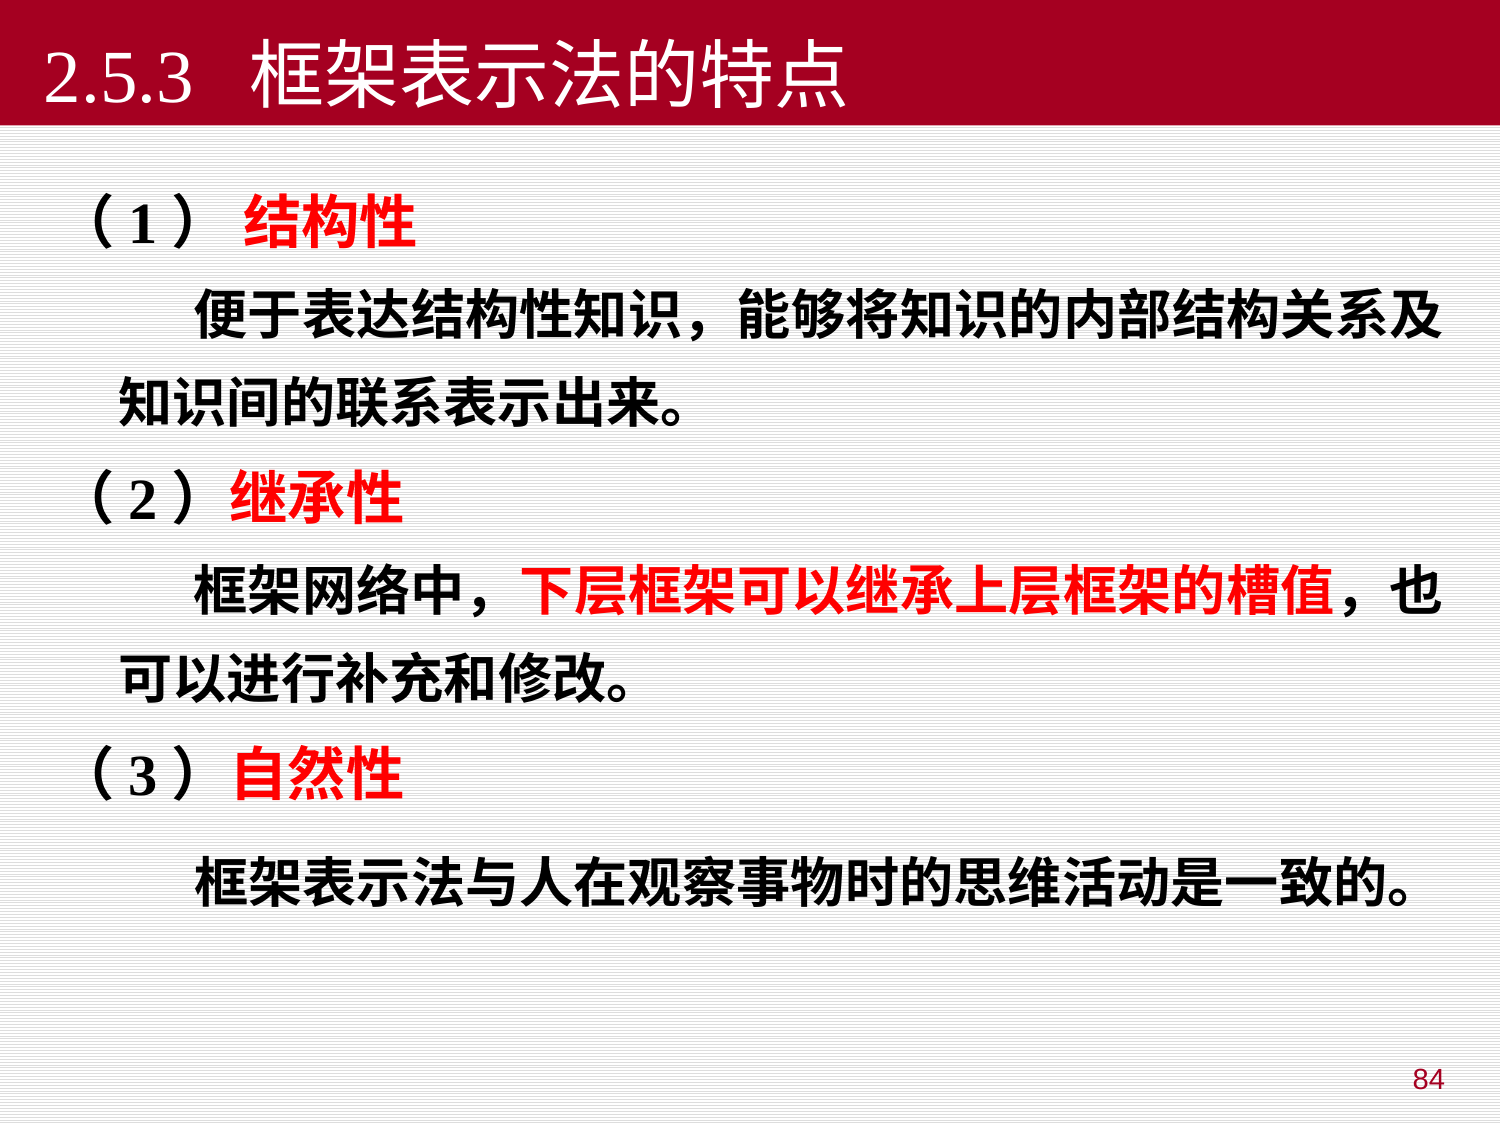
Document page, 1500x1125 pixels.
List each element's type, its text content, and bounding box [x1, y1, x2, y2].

list （1） 结构性 便于表达结构性知识，能够将知识的内部结构关系及知识间的联系表示出来。 （2）继承性 框架网络中，下层框架可以继承上层框架的槽值，也可以进行补充和修改。 （3）自然性 框架表示法与人在观察事物时的思维活动是一致的。 [41, 163, 1459, 1050]
slide_number 84 [1109, 1052, 1461, 1125]
title 2.5.3 框架表示法的特点 [0, 0, 1500, 126]
